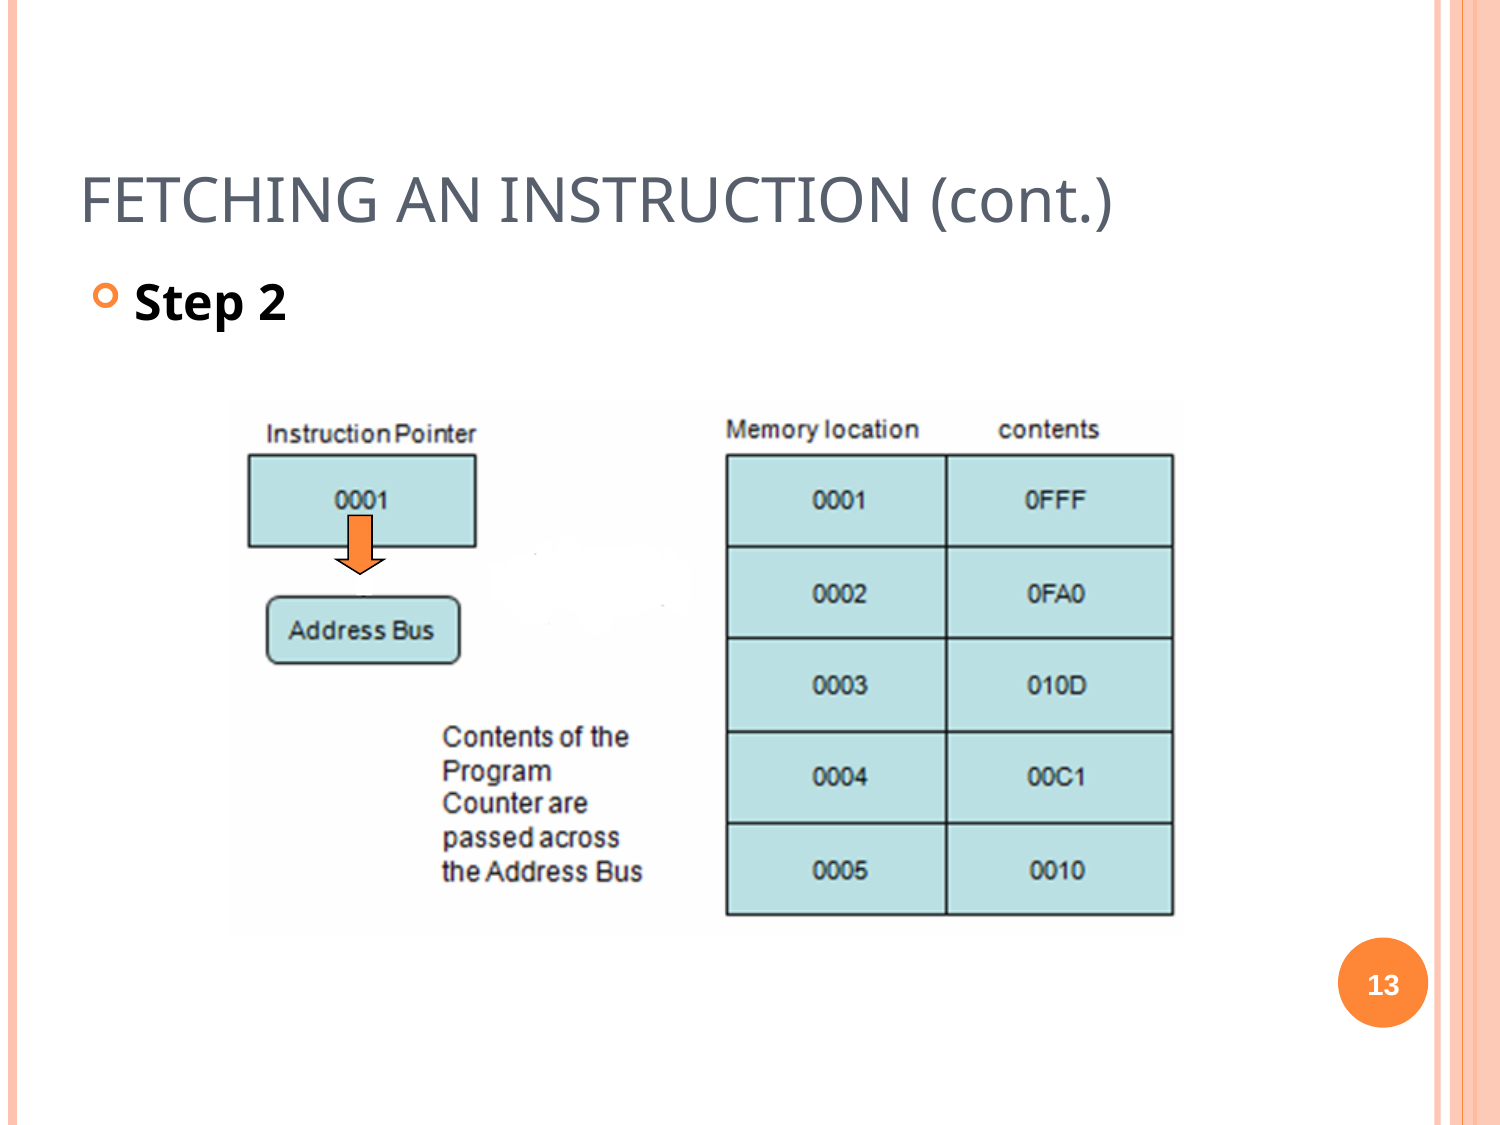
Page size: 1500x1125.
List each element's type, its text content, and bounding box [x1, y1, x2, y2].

picture [230, 397, 1199, 937]
text_box <number> [1333, 940, 1434, 1026]
title FETCHING AN INSTRUCTION (cont.) [64, 54, 1290, 243]
text_box Step 2 [74, 262, 1300, 1062]
